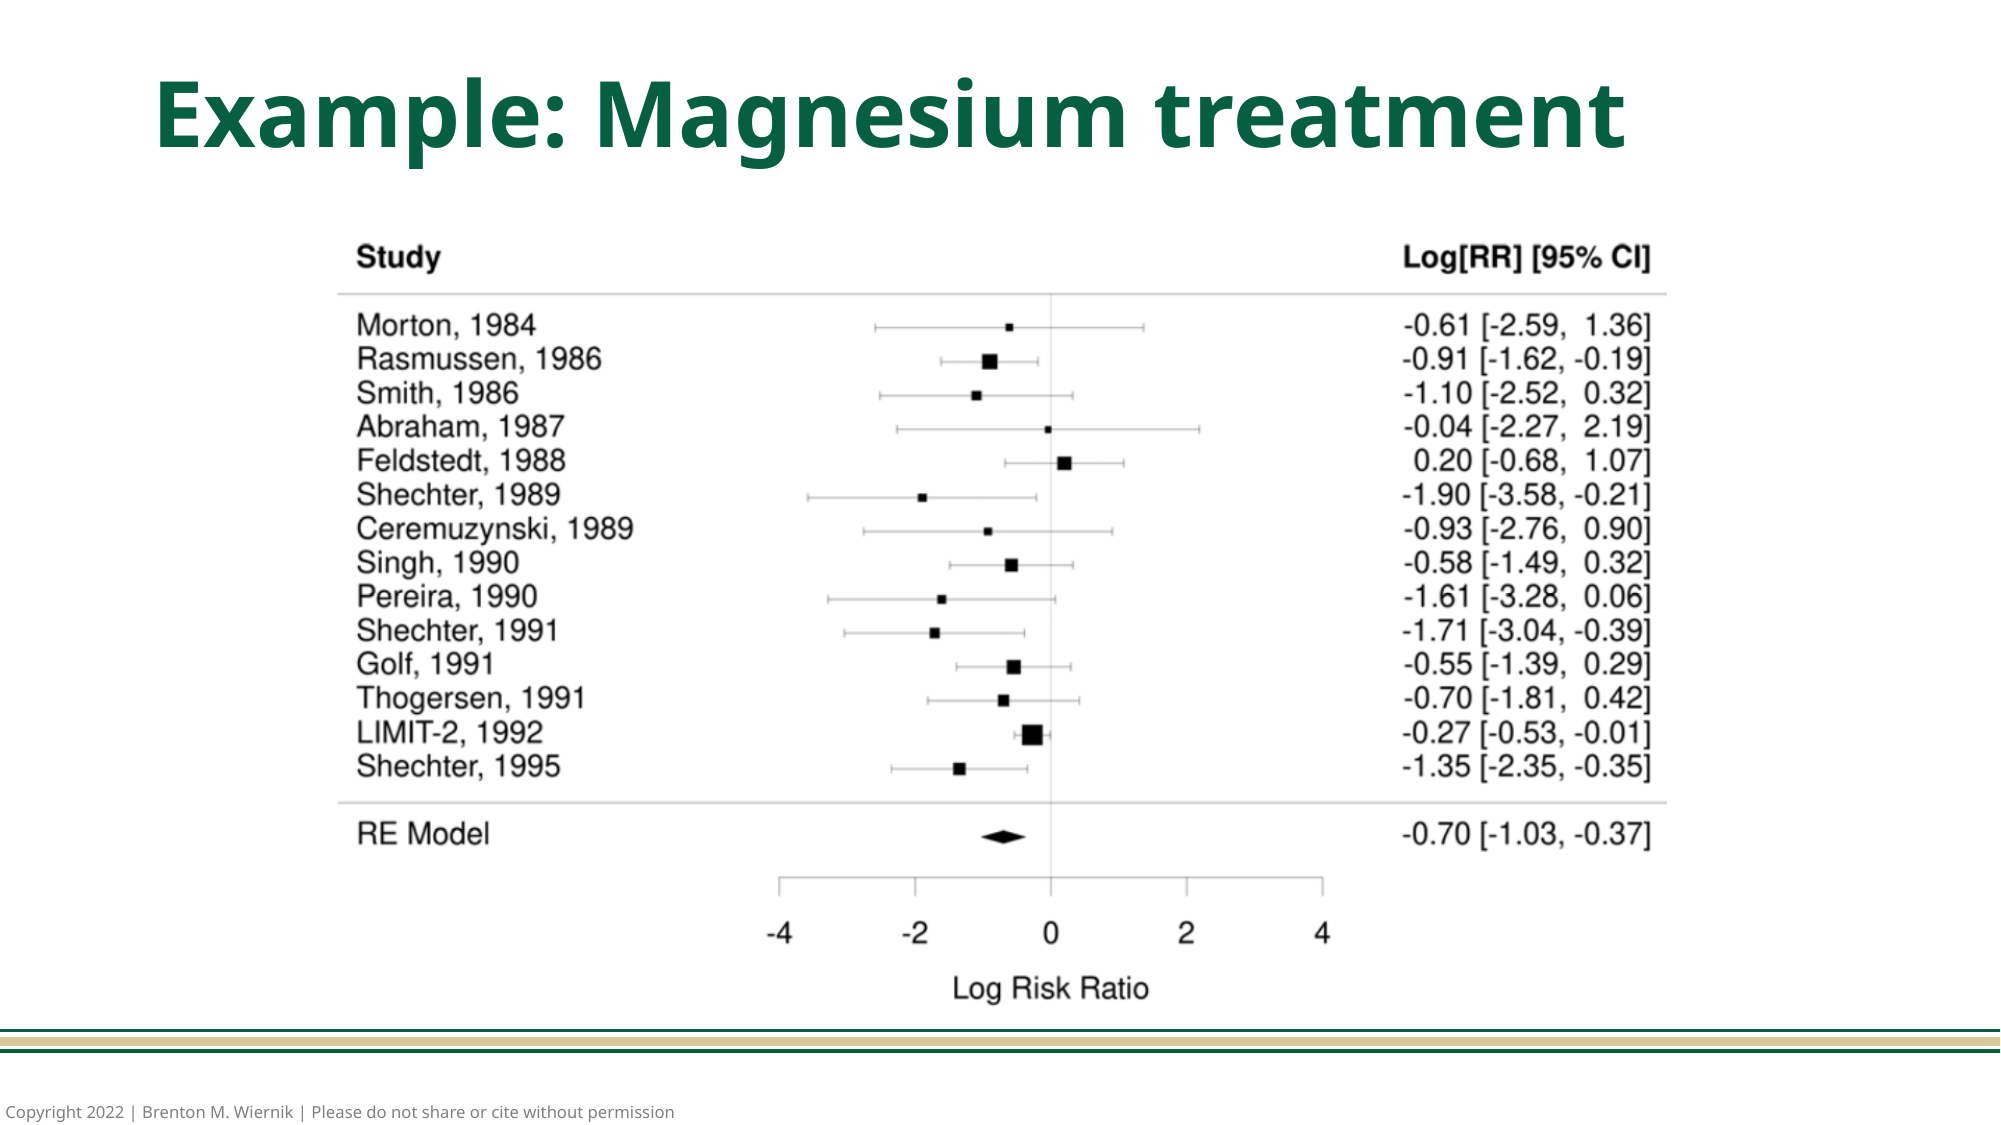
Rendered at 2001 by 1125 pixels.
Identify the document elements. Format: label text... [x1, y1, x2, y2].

picture [333, 203, 1667, 1025]
title Example: Magnesium treatment [137, 59, 1863, 177]
